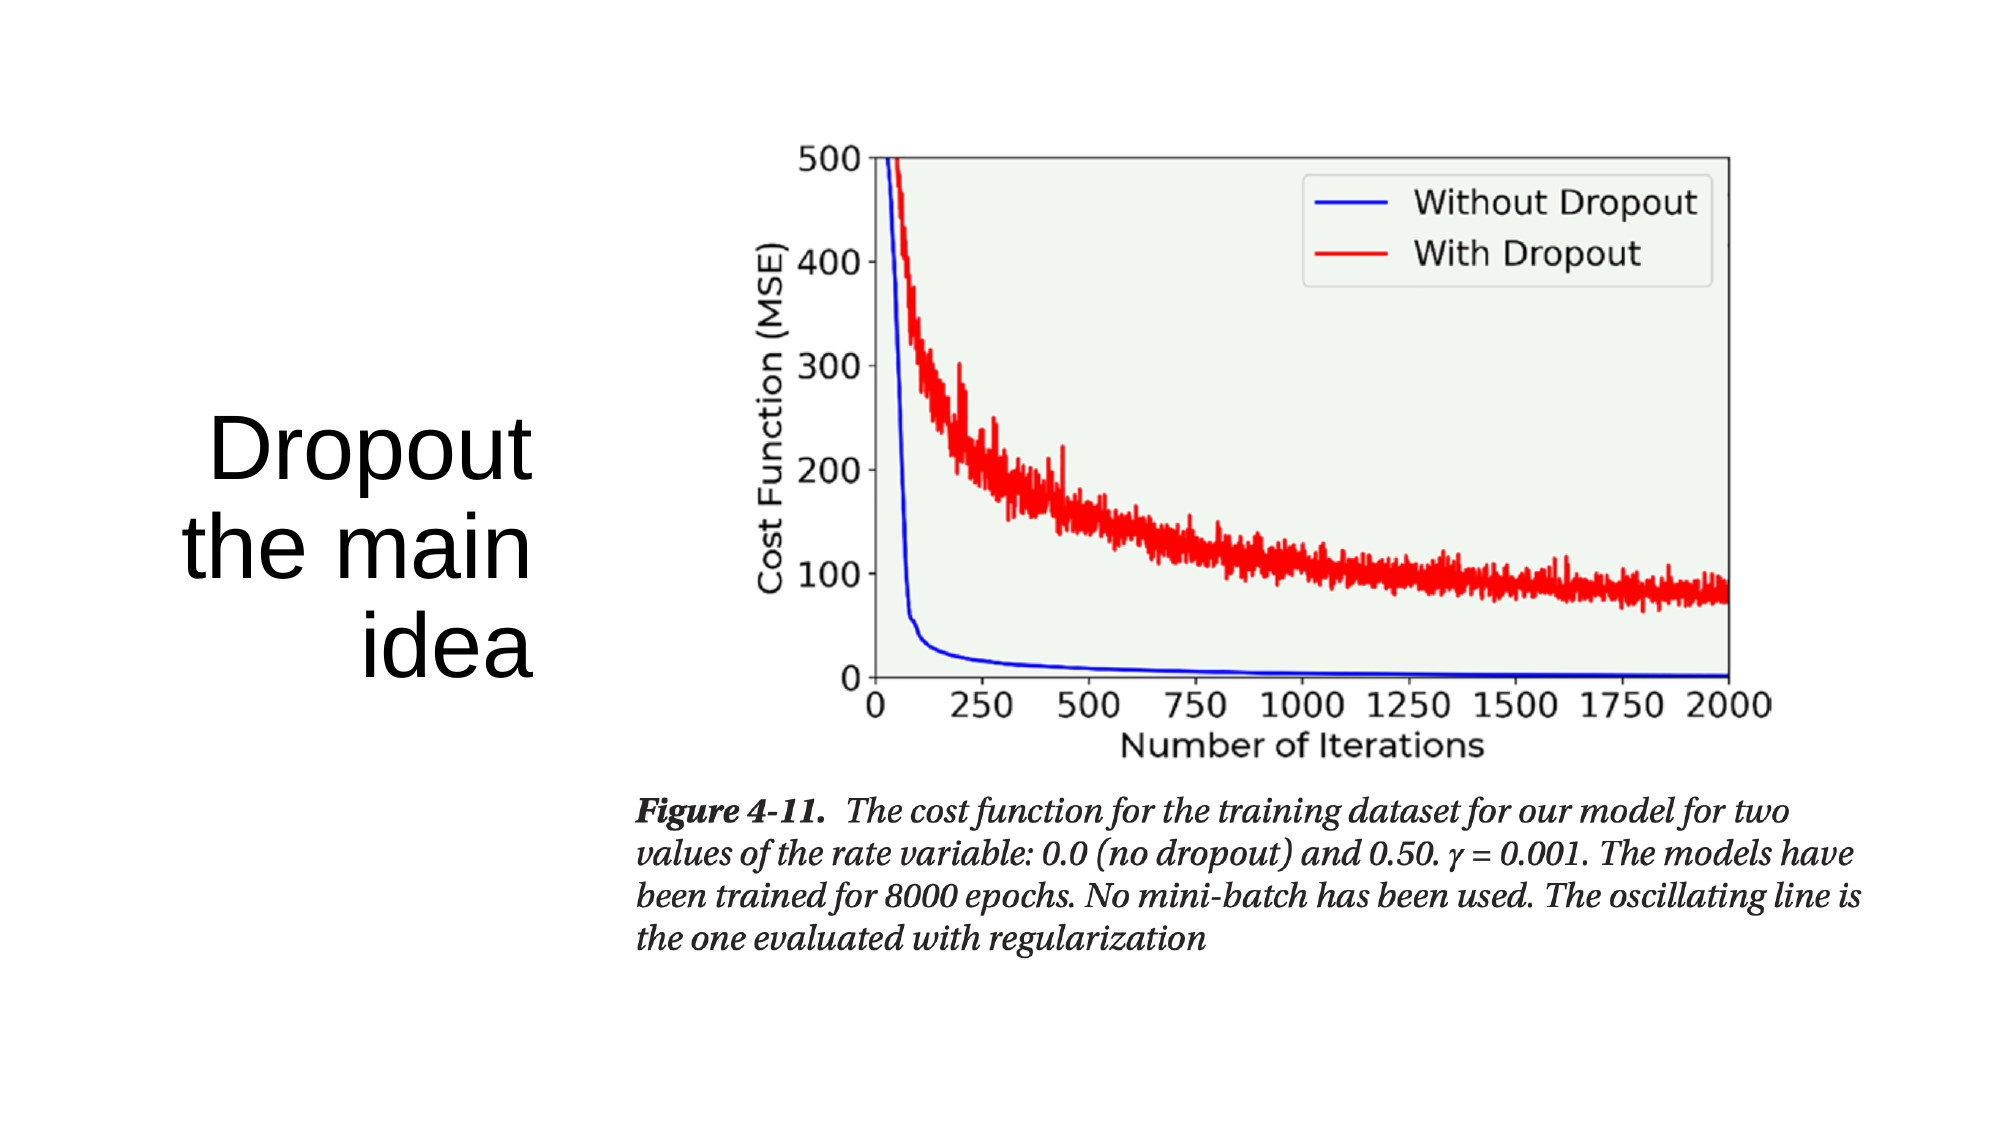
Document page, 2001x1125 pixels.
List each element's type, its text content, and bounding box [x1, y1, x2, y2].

picture [610, 111, 1886, 987]
title Dropout the main idea [137, 111, 549, 987]
